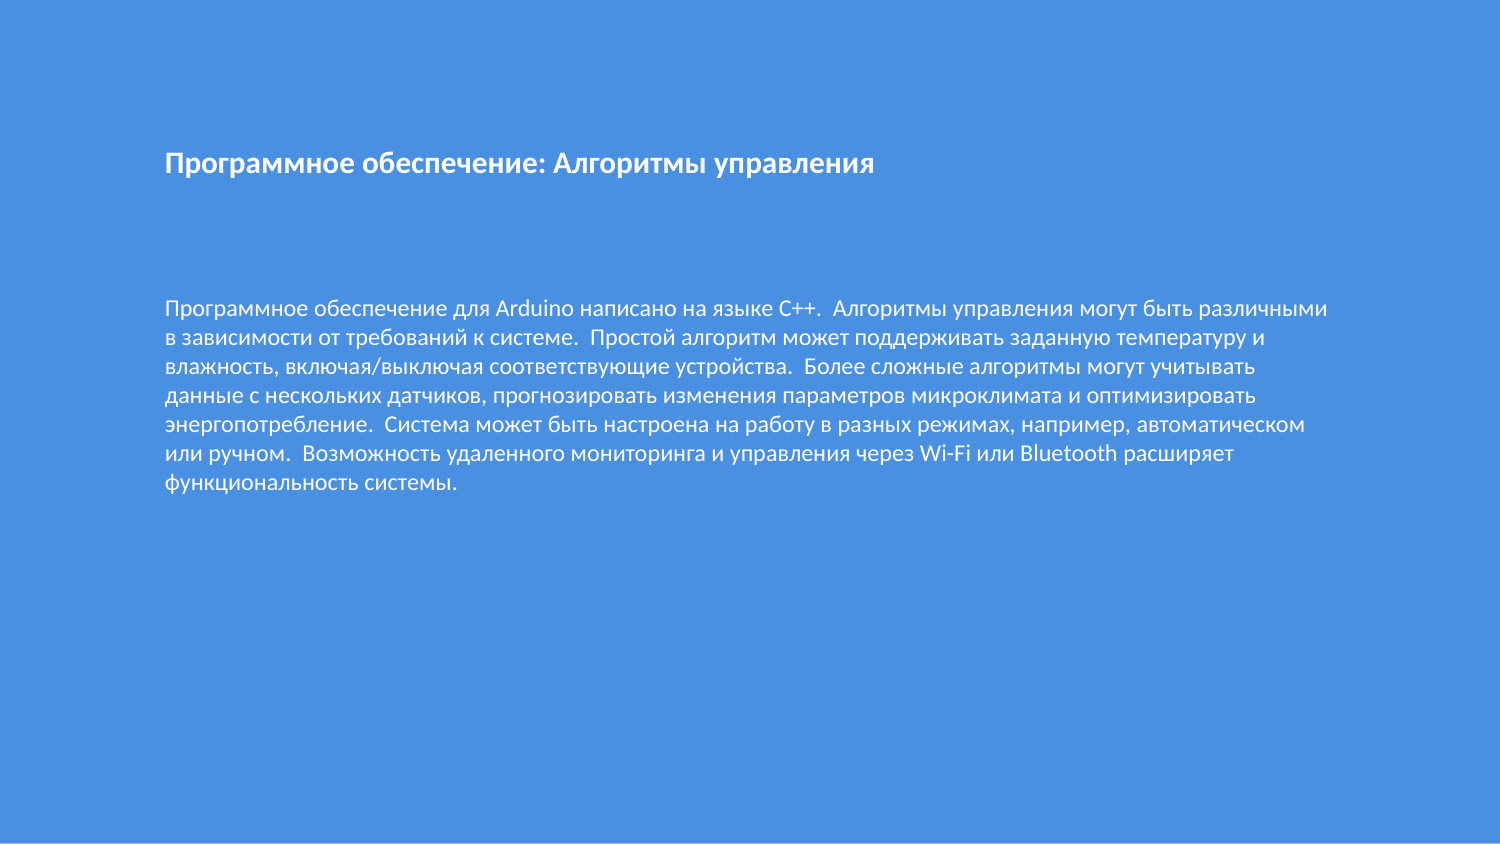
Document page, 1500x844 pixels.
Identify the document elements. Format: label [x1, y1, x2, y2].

text_box [0, 0, 1500, 844]
